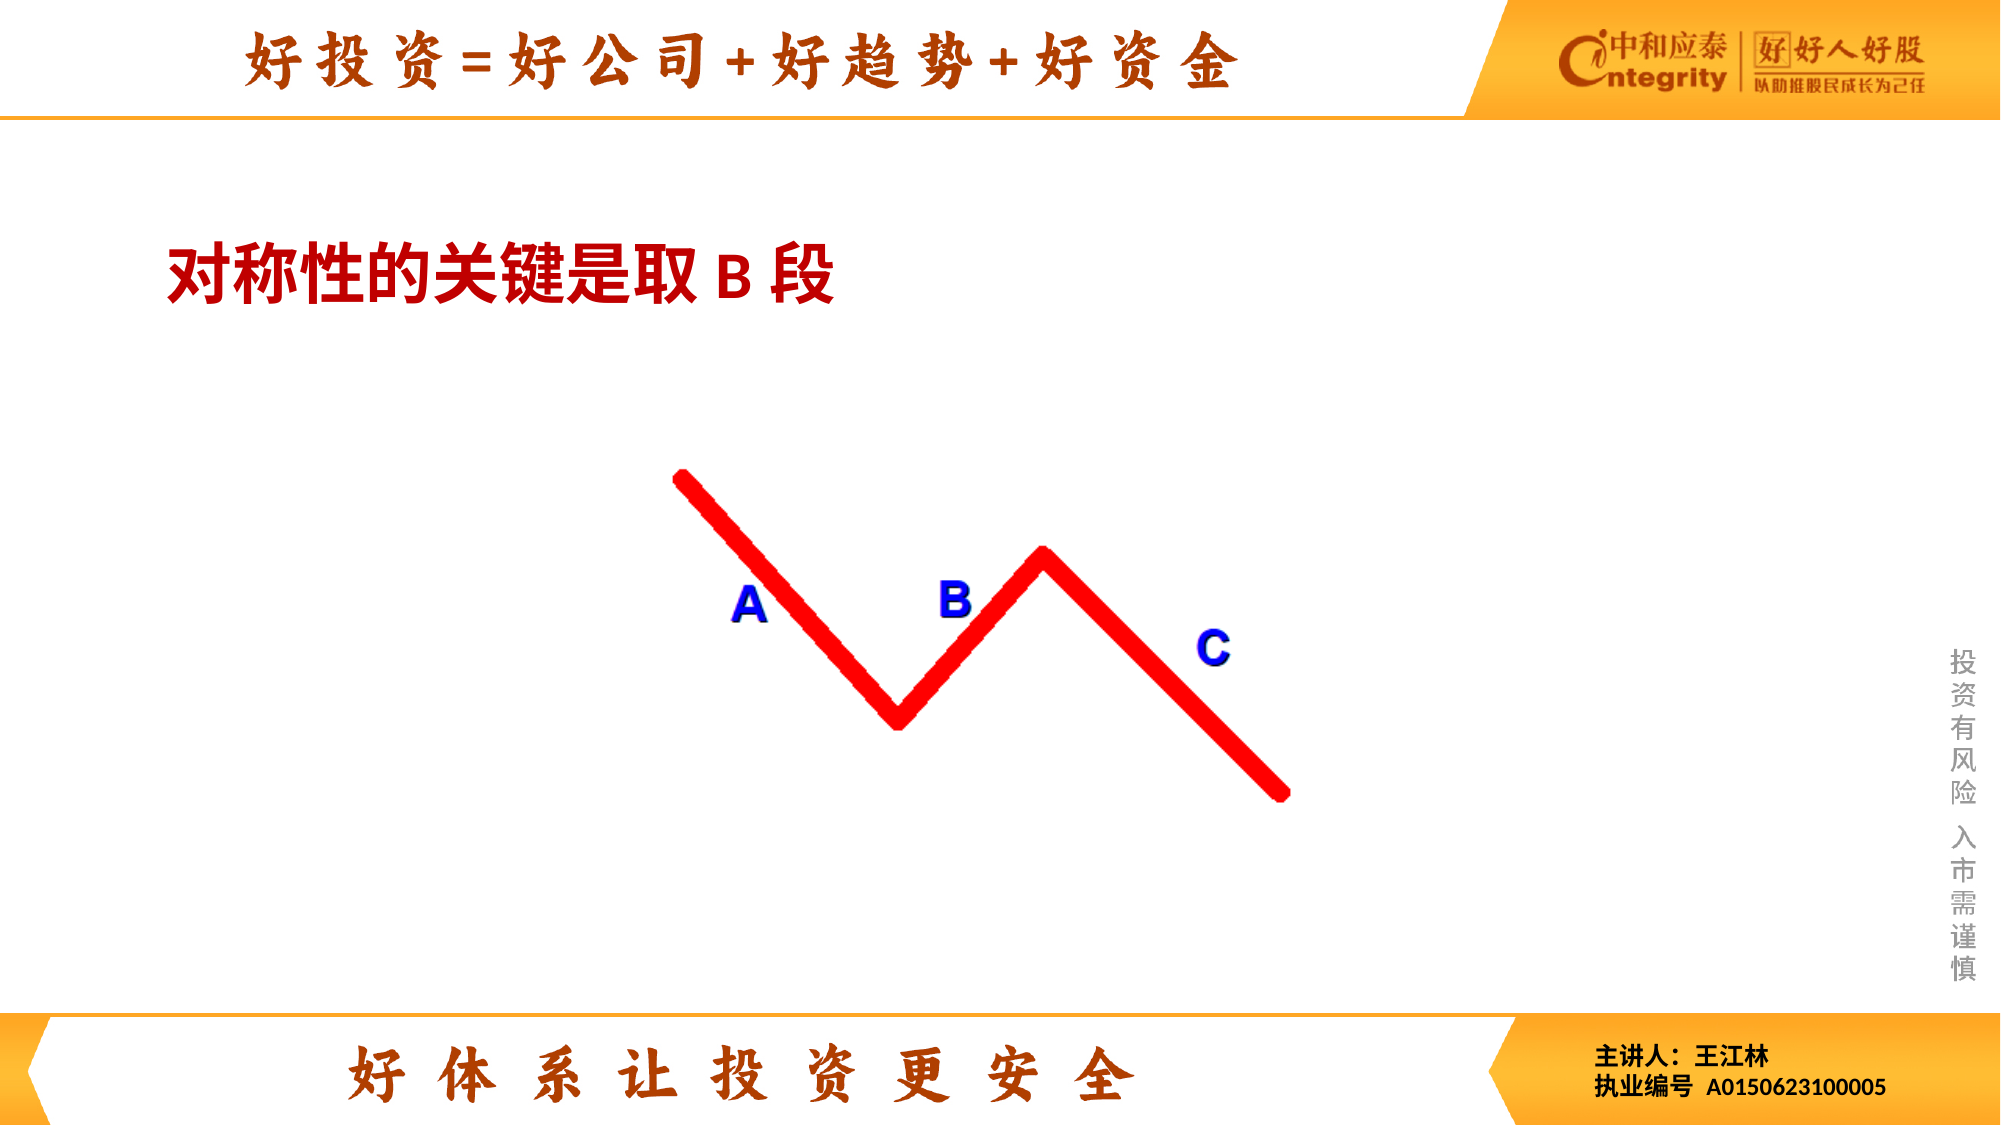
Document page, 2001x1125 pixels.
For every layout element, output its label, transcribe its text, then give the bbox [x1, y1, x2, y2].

text_box 主讲人：王江林 执业编号 A0150623100005 [1580, 1032, 1959, 1108]
text_box 对称性的关键是取B段 [150, 224, 857, 320]
picture [0, 0, 2001, 1125]
